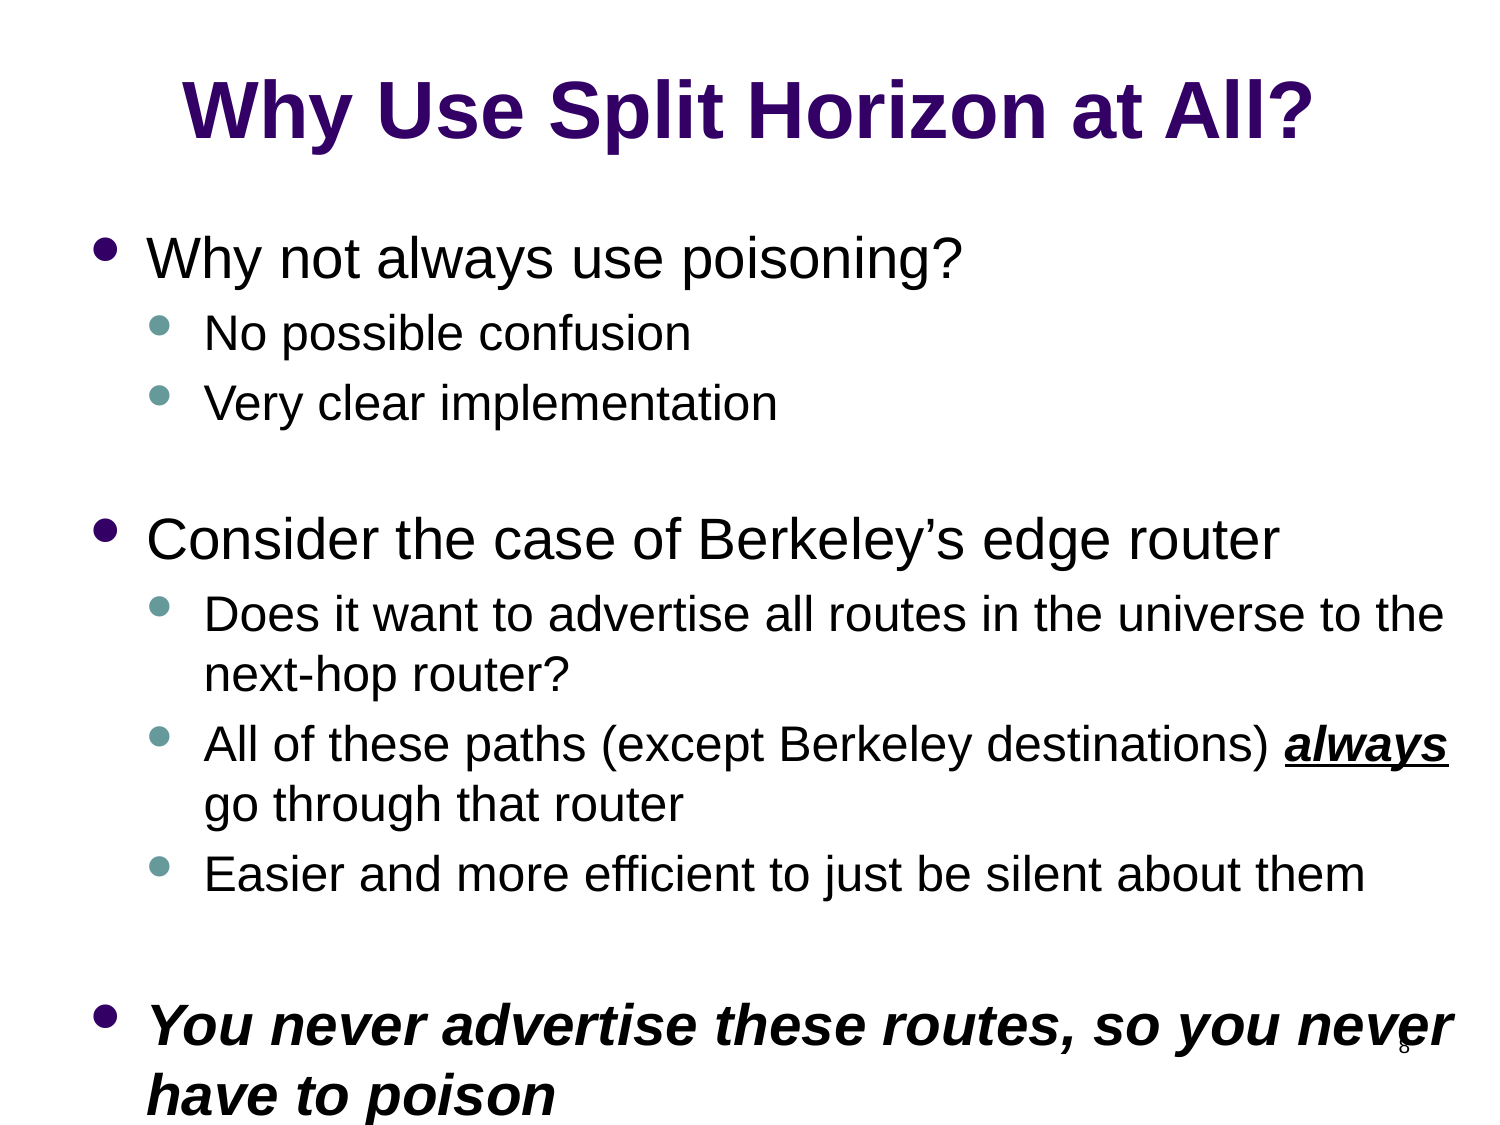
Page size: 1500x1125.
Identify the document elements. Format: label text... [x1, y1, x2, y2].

slide_number 8 [1074, 1024, 1426, 1101]
title Why Use Split Horizon at All? [0, 20, 1500, 163]
list Why not always use poisoning? No possible confusion Very clear implementation Consider the case of Berkeley’s edge router Does it want to advertise all routes in the universe to the next-hop router? All of these paths (except Berkeley destinations) always go through that router Easier and more efficient to just be silent about them You never advertise these routes, so you never have to poison [75, 212, 1475, 1006]
